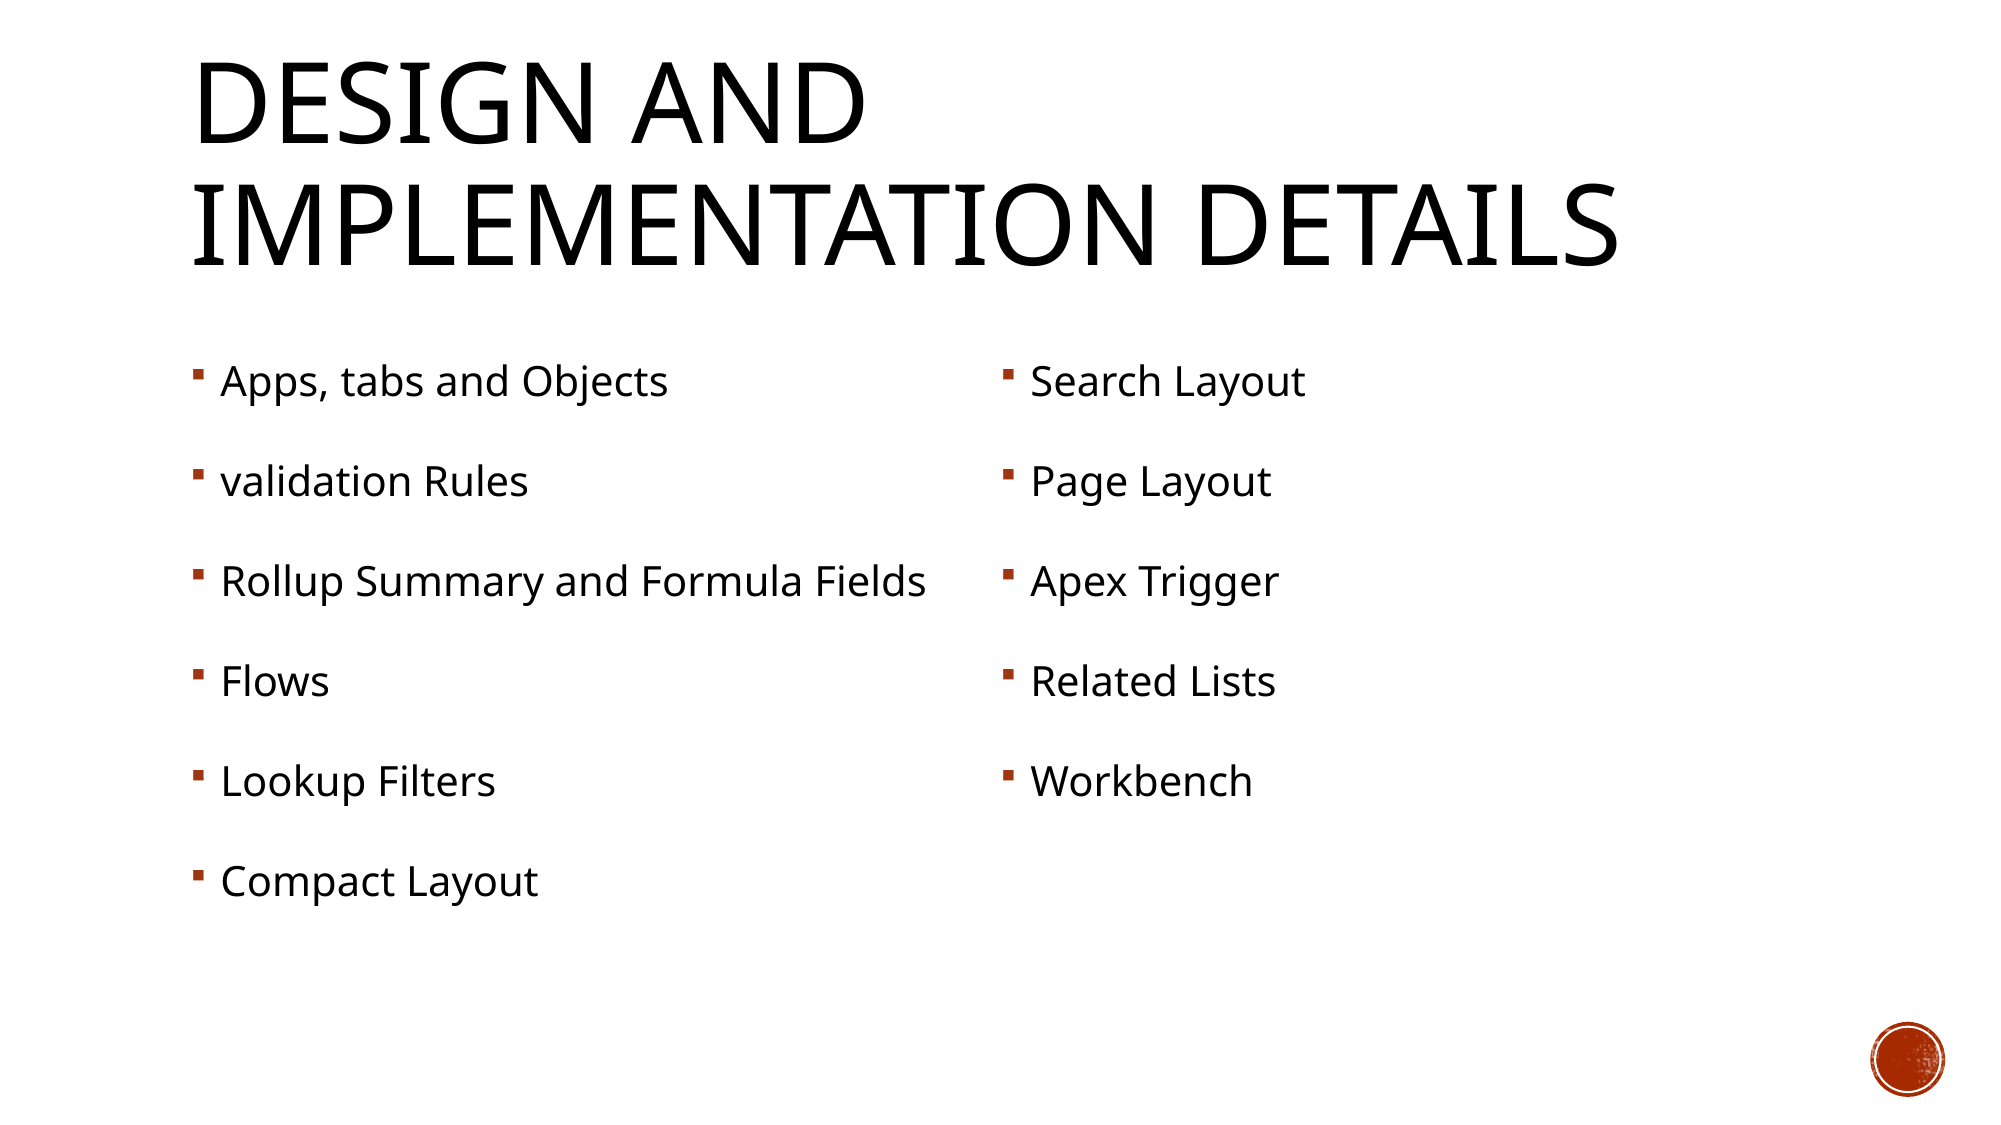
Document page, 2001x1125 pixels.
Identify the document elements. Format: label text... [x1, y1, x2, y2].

title Design and Implementation Details [175, 36, 1826, 301]
list Apps, tabs and Objects validation Rules Rollup Summary and Formula Fields Flows Lookup Filters Compact Layout Search Layout Page Layout Apex Trigger Related Lists Workbench [175, 321, 1826, 1010]
